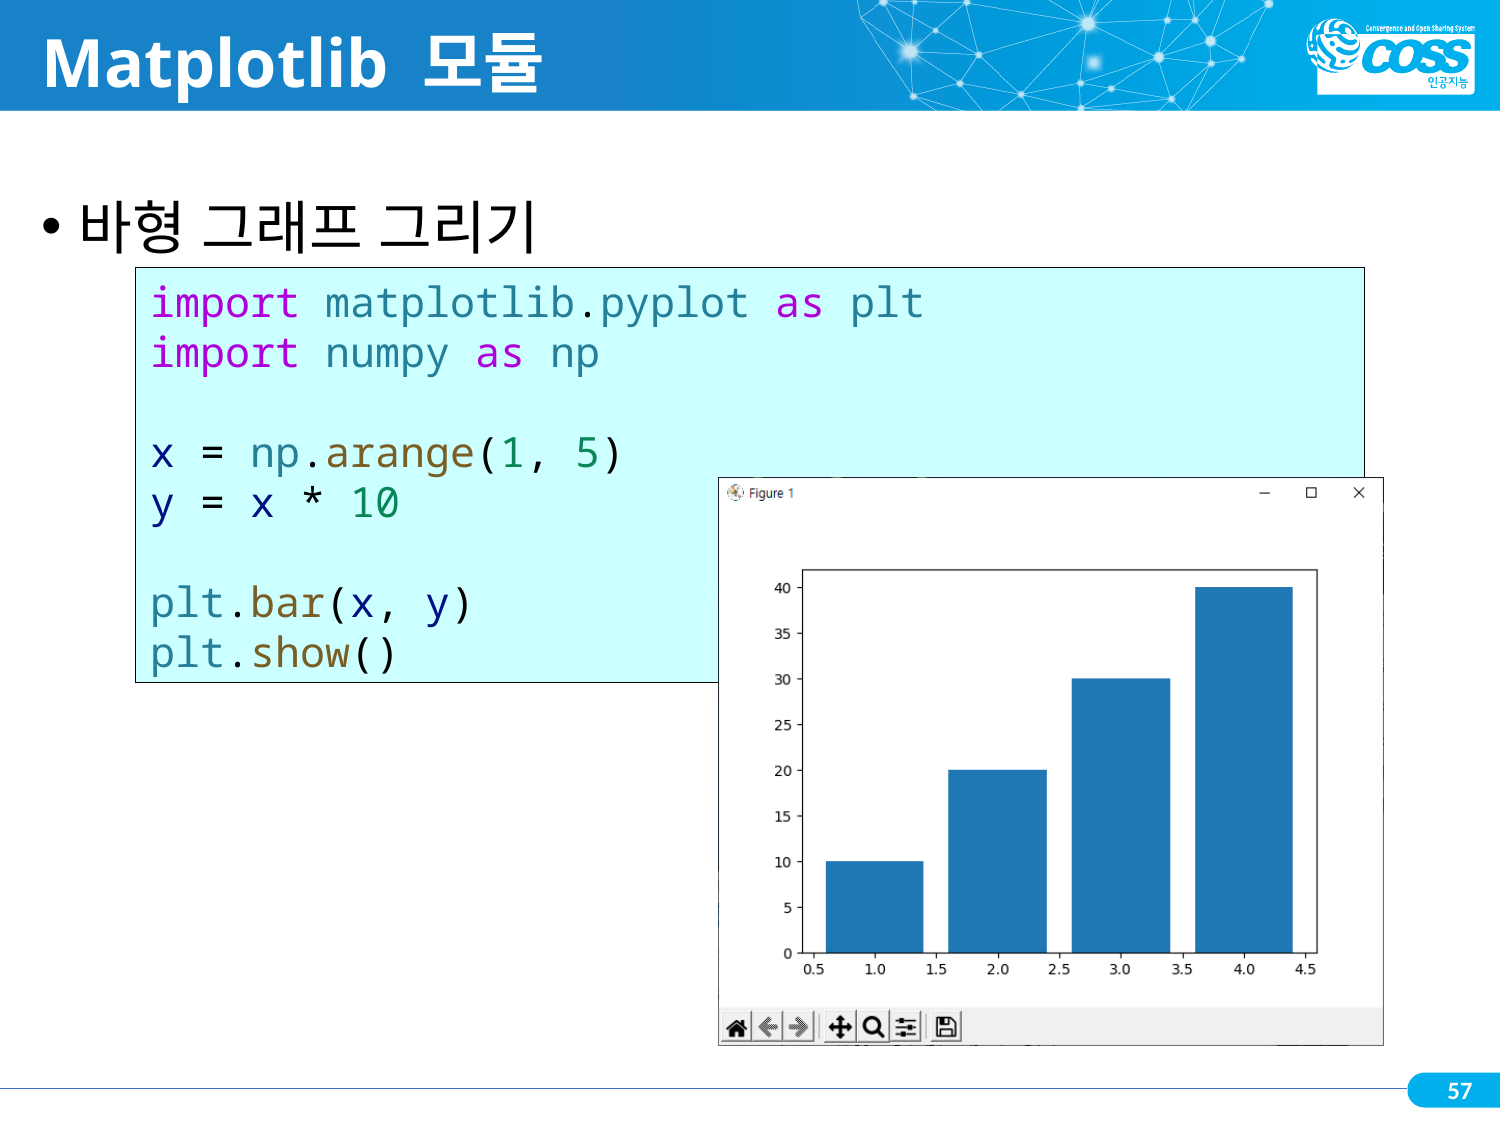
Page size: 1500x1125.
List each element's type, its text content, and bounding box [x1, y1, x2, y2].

slide_number 57 [1421, 1064, 1500, 1114]
picture [1265, 0, 1273, 8]
list 바형 그래프 그리기 [26, 148, 1475, 1049]
text_box import matplotlib.pyplot as plt import numpy as np x = np.arange(1, 5) y = x * 10 plt.bar(x, y) plt.show() [135, 267, 1365, 683]
picture [879, 0, 896, 7]
picture [0, 0, 732, 111]
picture [718, 477, 1384, 1046]
title Matplotlib 모듈 [26, 16, 1307, 117]
